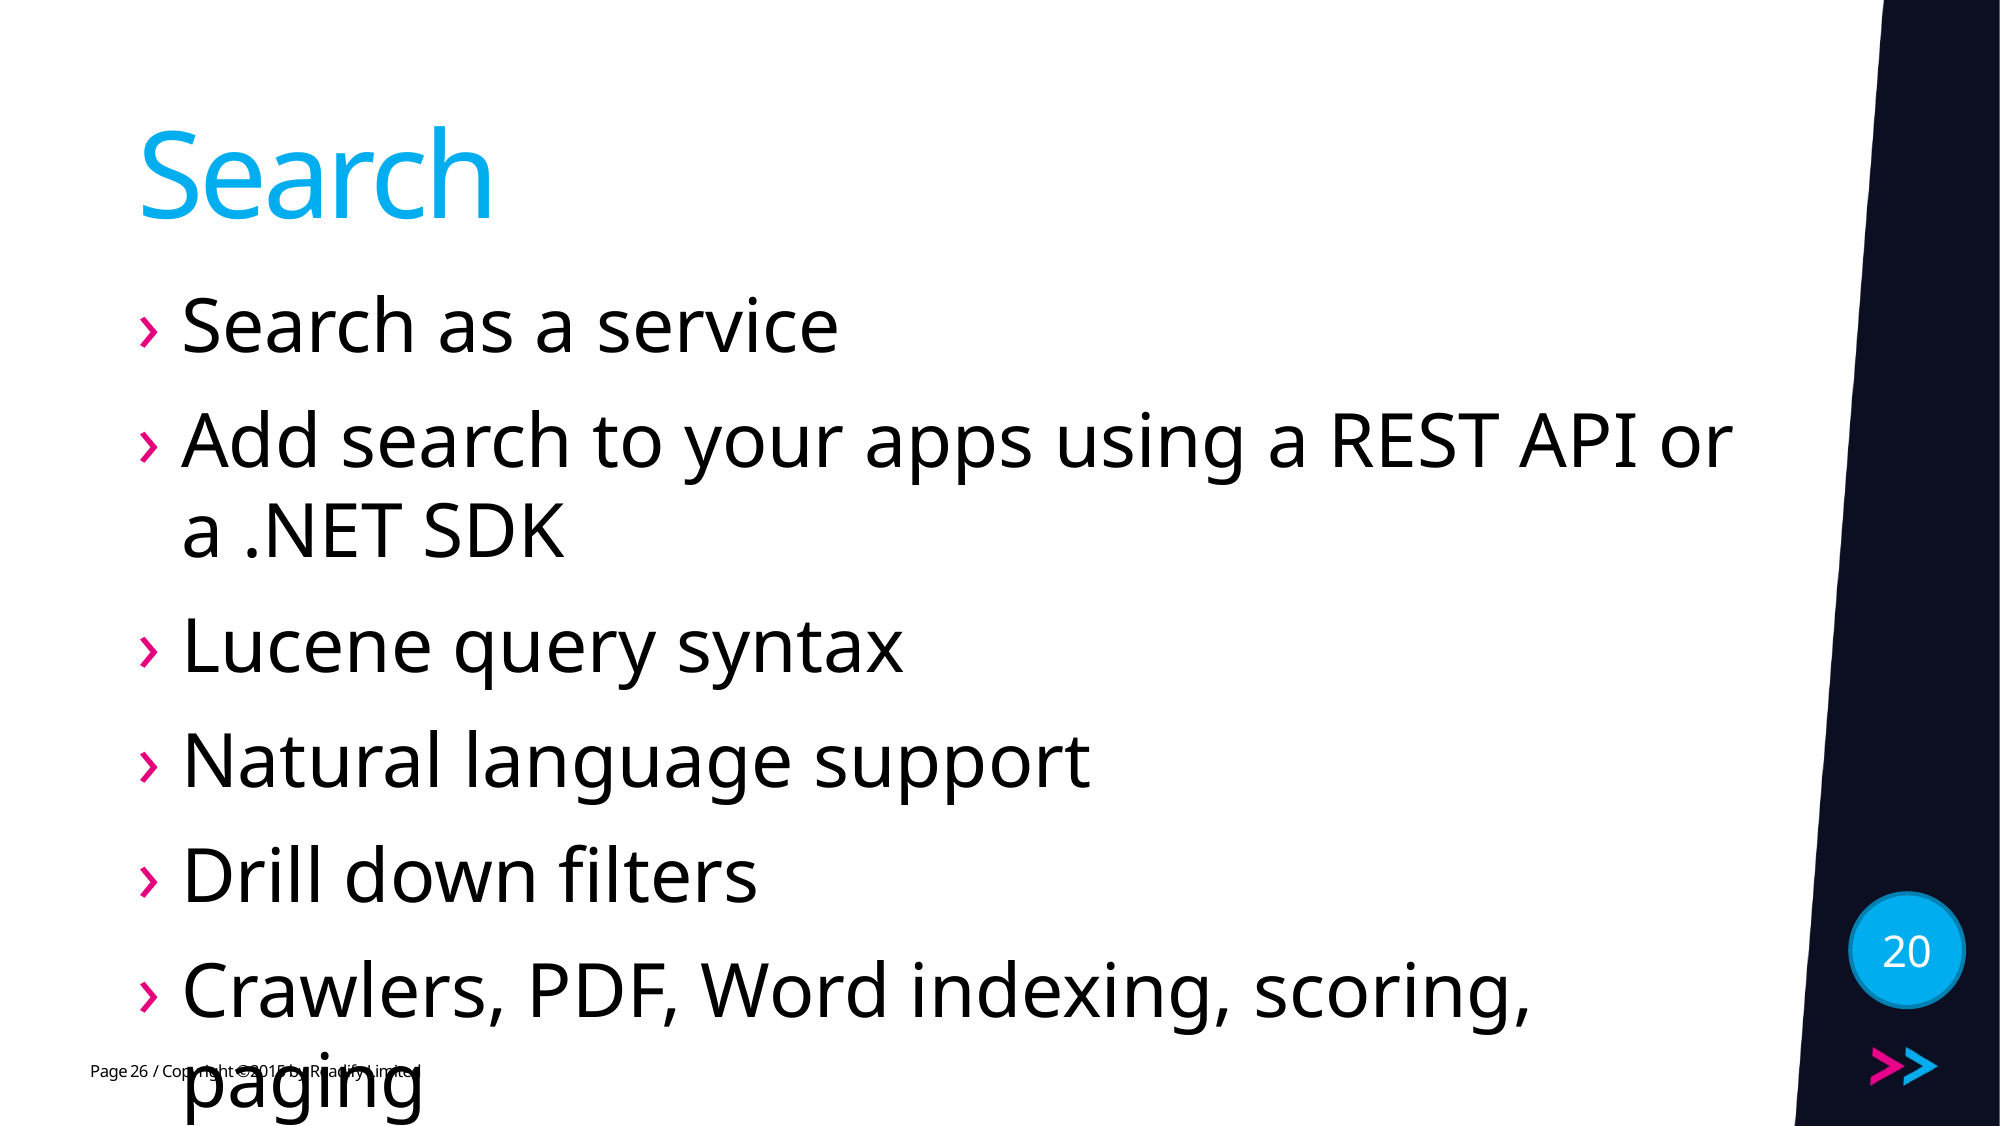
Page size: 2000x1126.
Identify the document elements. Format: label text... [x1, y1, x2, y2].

slide_number 26 [130, 1061, 166, 1113]
footer / Copyright ©2015 by Readify Limited [166, 1061, 1504, 1113]
text_box 20 [1848, 891, 1967, 1010]
list Search as a service Add search to your apps using a REST API or a .NET SDK Lucene query syntax Natural language support Drill down filters Crawlers, PDF, Word indexing, scoring, paging [137, 277, 1786, 1021]
picture [0, 0, 2000, 1126]
title Search [137, 54, 1786, 243]
